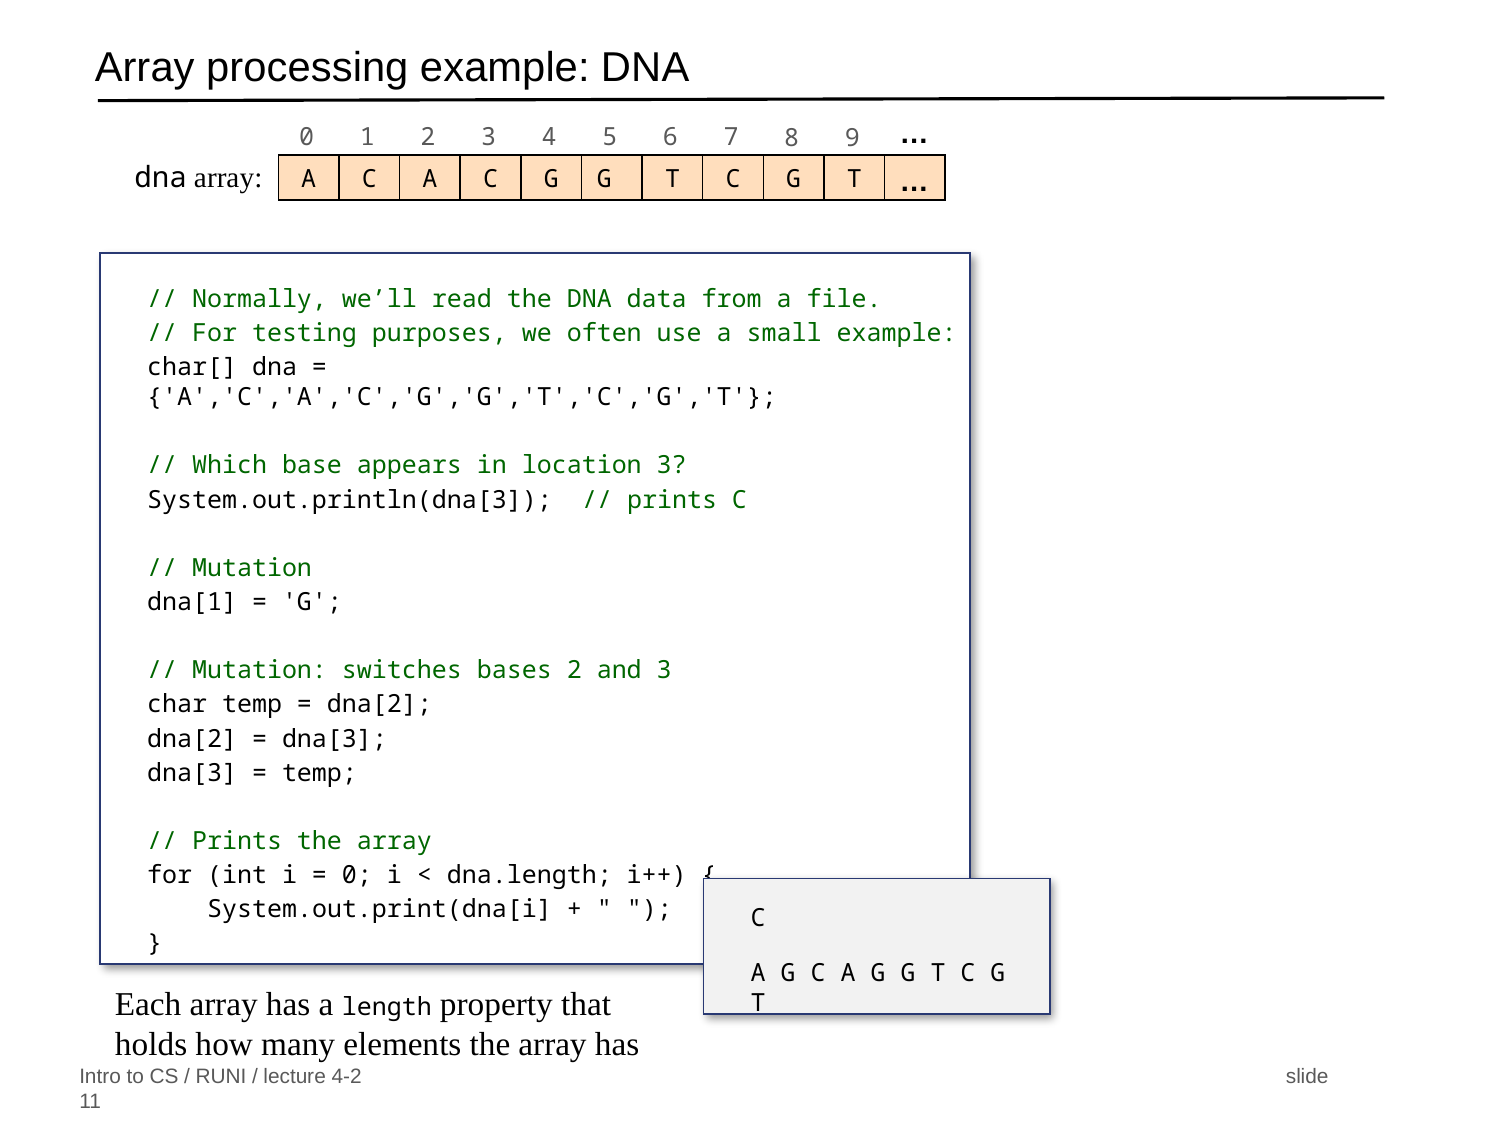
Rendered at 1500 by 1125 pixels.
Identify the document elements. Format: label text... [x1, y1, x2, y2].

text_box Each array has a length property that holds how many elements the array has [99, 974, 677, 1070]
text_box // Normally, we’ll read the DNA data from a file. // For testing purposes, we often use a small example: char[] dna = {'A','C','A','C','G','G','T','C','G','T'}; // Which base appears in location 3? System.out.println(dna[3]); // prints C // Mutation dna[1] = 'G'; // Mutation: switches bases 2 and 3 char temp = dna[2]; dna[2] = dna[3]; dna[3] = temp; // Prints the array for (int i = 0; i < dna.length; i++) { System.out.print(dna[i] + " "); } [99, 252, 971, 964]
title Array processing example: DNA [79, 33, 1371, 109]
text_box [65, 106, 946, 203]
text_box C A G C A G G T C G T [703, 878, 1050, 1014]
